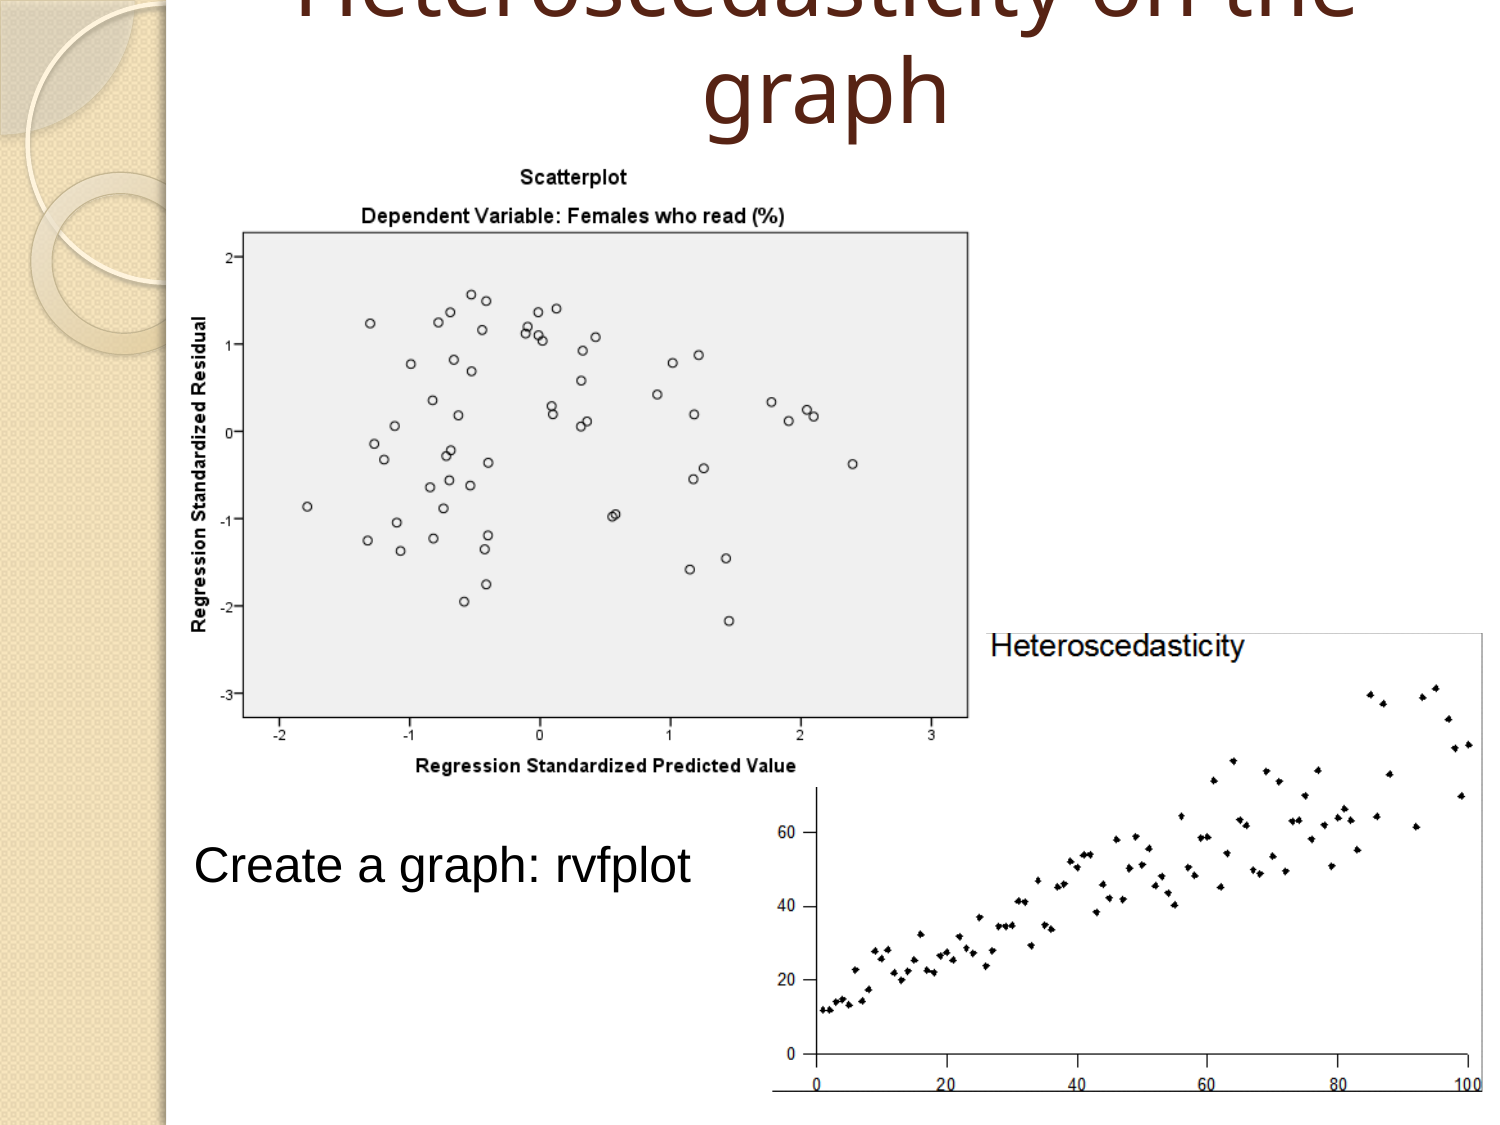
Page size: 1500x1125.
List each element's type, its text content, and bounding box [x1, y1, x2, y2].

picture [179, 160, 1483, 1092]
text_box Heteroscedasticity on the graph [159, 30, 1495, 149]
text_box Create a graph: rvfplot [178, 824, 715, 900]
